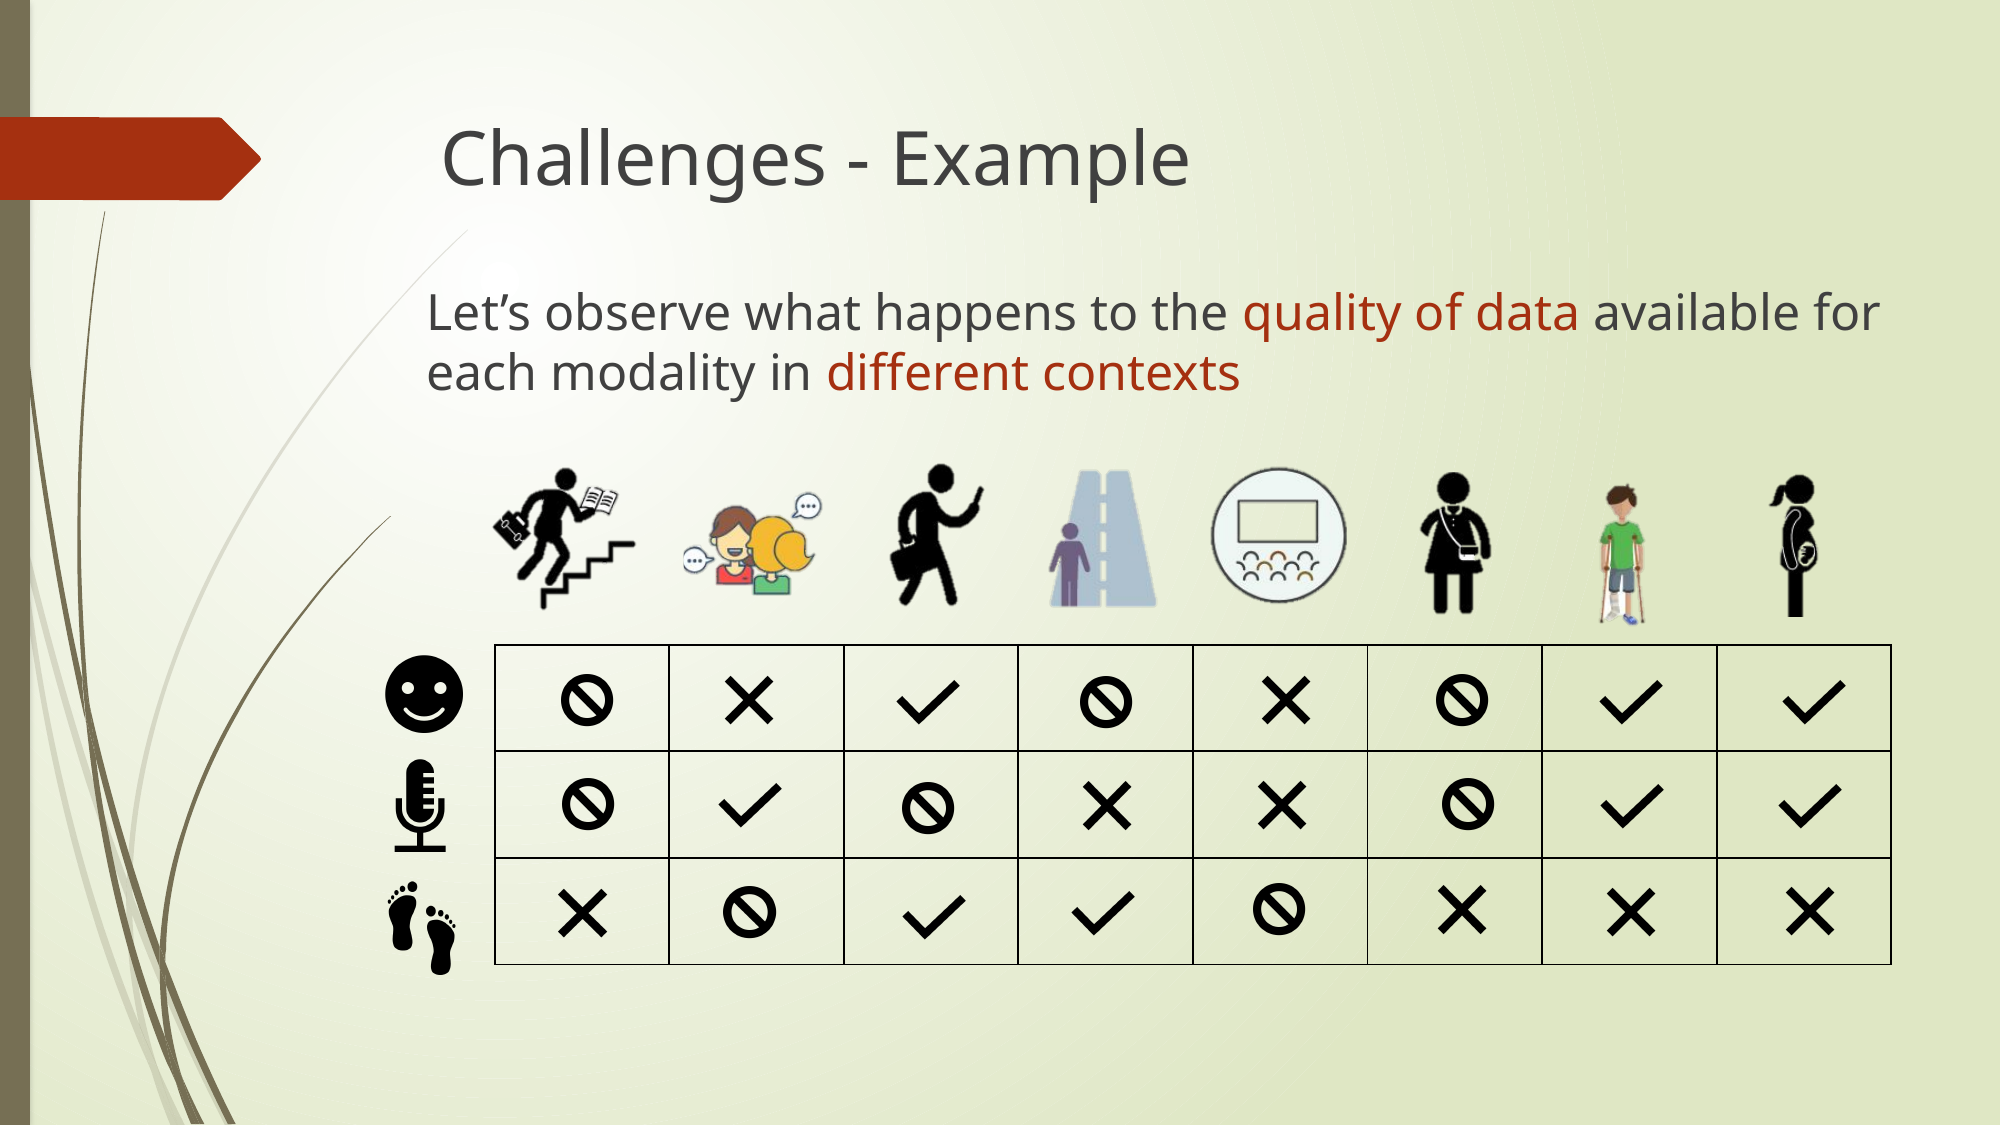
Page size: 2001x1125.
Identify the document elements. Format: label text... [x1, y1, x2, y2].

title Challenges - Example [425, 102, 1888, 313]
table_header [1718, 646, 1890, 750]
list Let’s observe what happens to the quality of data available for each modality in different contexts [411, 273, 1953, 988]
table_cell [845, 957, 1017, 964]
table_cell [1718, 859, 1890, 964]
table_header [670, 646, 843, 666]
table_header [845, 646, 1017, 666]
table_header [1368, 646, 1541, 666]
table_header [496, 646, 668, 750]
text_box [549, 667, 1847, 950]
table_cell [1850, 752, 1890, 857]
table_header [1543, 646, 1716, 666]
table_cell [1019, 957, 1192, 964]
table_cell [496, 752, 544, 857]
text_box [486, 453, 1849, 634]
table_header [1019, 646, 1192, 666]
table_cell [1543, 957, 1716, 964]
table_cell [1194, 957, 1367, 964]
table_cell [670, 957, 843, 964]
table_cell [1368, 957, 1541, 964]
table_header [1194, 646, 1367, 666]
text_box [369, 645, 474, 979]
table_cell [496, 859, 668, 964]
